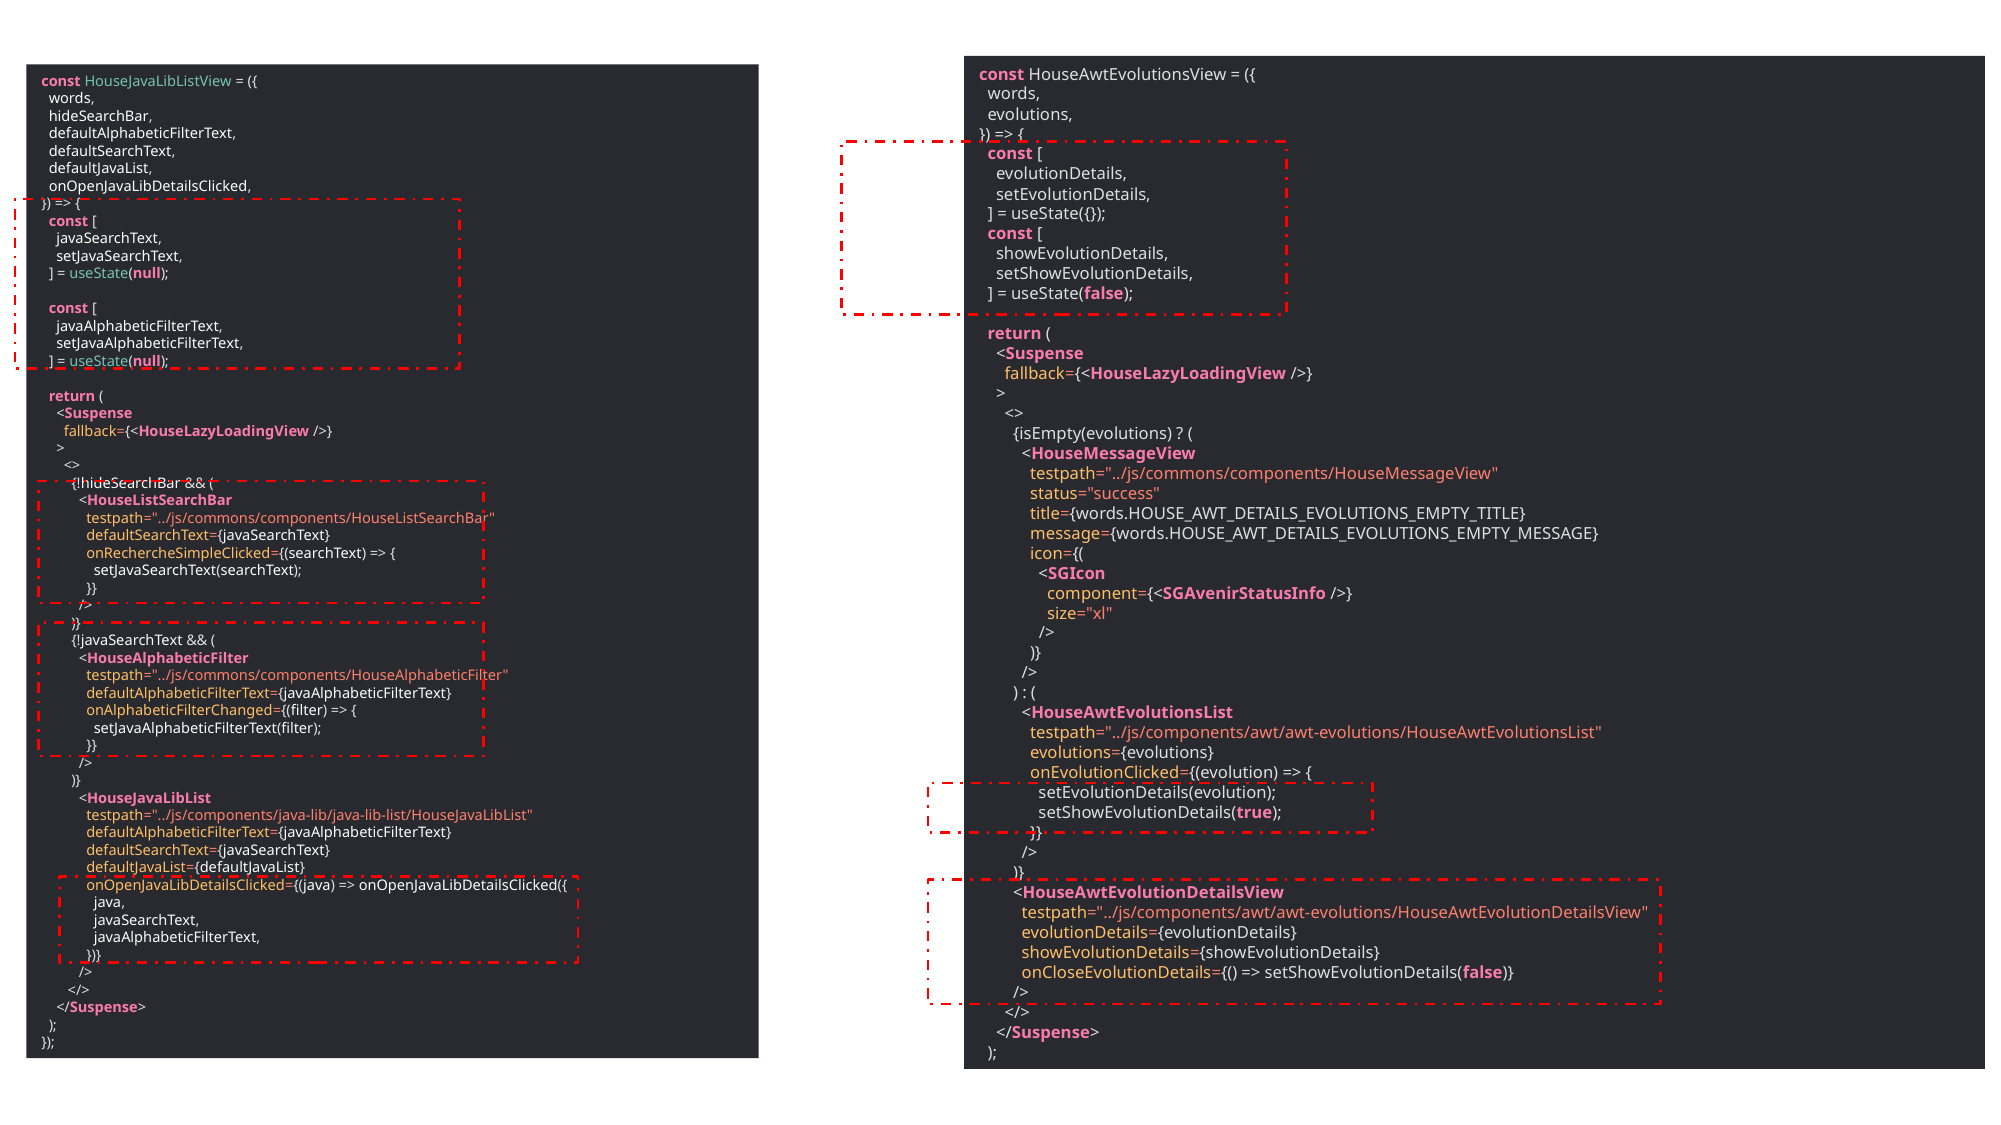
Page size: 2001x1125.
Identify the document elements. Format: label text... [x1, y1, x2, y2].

text_box [927, 878, 1662, 1005]
text_box [58, 875, 579, 964]
text_box [927, 782, 1374, 834]
text_box [37, 480, 485, 604]
text_box [840, 140, 1288, 316]
text_box [14, 198, 461, 370]
text_box [37, 621, 485, 757]
text_box const HouseAwtEvolutionsView = ({ words, evolutions, }) => { const [ evolutionDetails, setEvolutionDetails, ] = useState({}); const [ showEvolutionDetails, setShowEvolutionDetails, ] = useState(false); return ( <Suspense fallback={<HouseLazyLoadingView />} > <> {isEmpty(evolutions) ? ( <HouseMessageView testpath="../js/commons/components/HouseMessageView" status="success" title={words.HOUSE_AWT_DETAILS_EVOLUTIONS_EMPTY_TITLE} message={words.HOUSE_AWT_DETAILS_EVOLUTIONS_EMPTY_MESSAGE} icon={( <SGIcon component={<SGAvenirStatusInfo />} size="xl" /> )} /> ) : ( <HouseAwtEvolutionsList testpath="../js/components/awt/awt-evolutions/HouseAwtEvolutionsList" evolutions={evolutions} onEvolutionClicked={(evolution) => { setEvolutionDetails(evolution); setShowEvolutionDetails(true); }} /> )} <HouseAwtEvolutionDetailsView testpath="../js/components/awt/awt-evolutions/HouseAwtEvolutionDetailsView" evolutionDetails={evolutionDetails} showEvolutionDetails={showEvolutionDetails} onCloseEvolutionDetails={() => setShowEvolutionDetails(false)} /> </> </Suspense> ); [964, 55, 1985, 1069]
text_box const HouseJavaLibListView = ({ words, hideSearchBar, defaultAlphabeticFilterText, defaultSearchText, defaultJavaList, onOpenJavaLibDetailsClicked, }) => { const [ javaSearchText, setJavaSearchText, ] = useState(null); const [ javaAlphabeticFilterText, setJavaAlphabeticFilterText, ] = useState(null); return ( <Suspense fallback={<HouseLazyLoadingView />} > <> {!hideSearchBar && ( <HouseListSearchBar testpath="../js/commons/components/HouseListSearchBar" defaultSearchText={javaSearchText} onRechercheSimpleClicked={(searchText) => { setJavaSearchText(searchText); }} /> )} {!javaSearchText && ( <HouseAlphabeticFilter testpath="../js/commons/components/HouseAlphabeticFilter" defaultAlphabeticFilterText={javaAlphabeticFilterText} onAlphabeticFilterChanged={(filter) => { setJavaAlphabeticFilterText(filter); }} /> )} <HouseJavaLibList testpath="../js/components/java-lib/java-lib-list/HouseJavaLibList" defaultAlphabeticFilterText={javaAlphabeticFilterText} defaultSearchText={javaSearchText} defaultJavaList={defaultJavaList} onOpenJavaLibDetailsClicked={(java) => onOpenJavaLibDetailsClicked({ java, javaSearchText, javaAlphabeticFilterText, })} /> </> </Suspense> ); }); [26, 64, 759, 1059]
